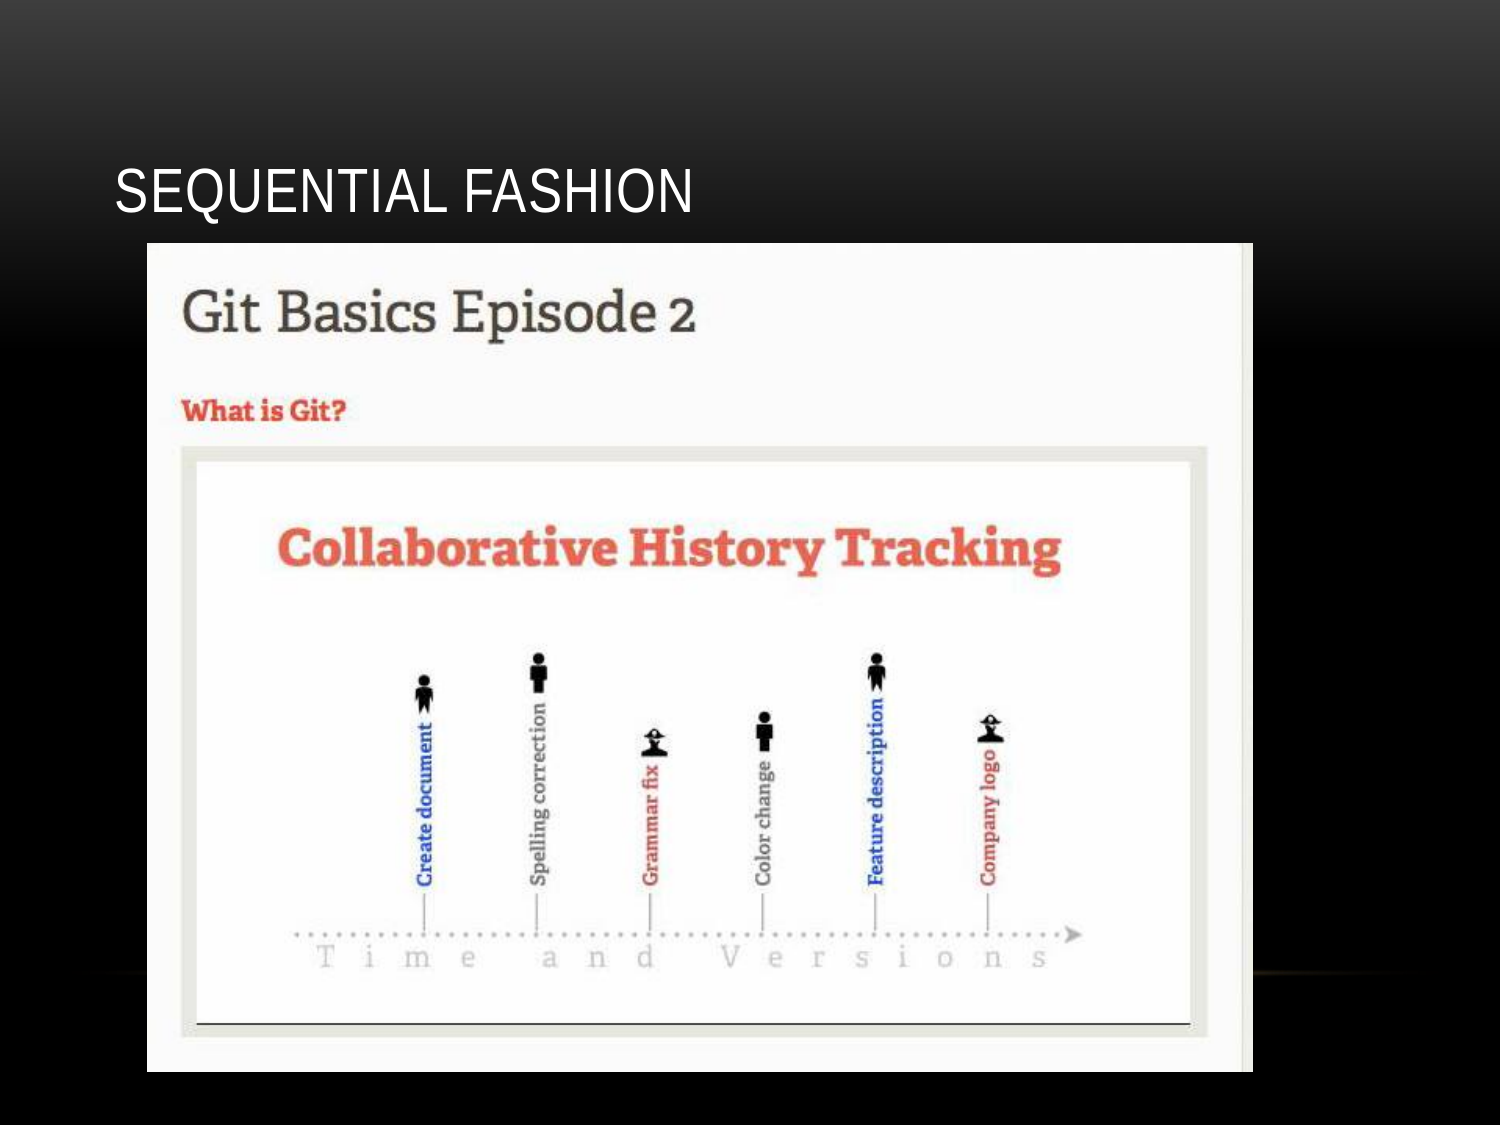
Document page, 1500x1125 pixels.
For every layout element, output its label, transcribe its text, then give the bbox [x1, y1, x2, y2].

picture [0, 0, 1500, 1125]
title Sequential fashion [99, 45, 1400, 233]
